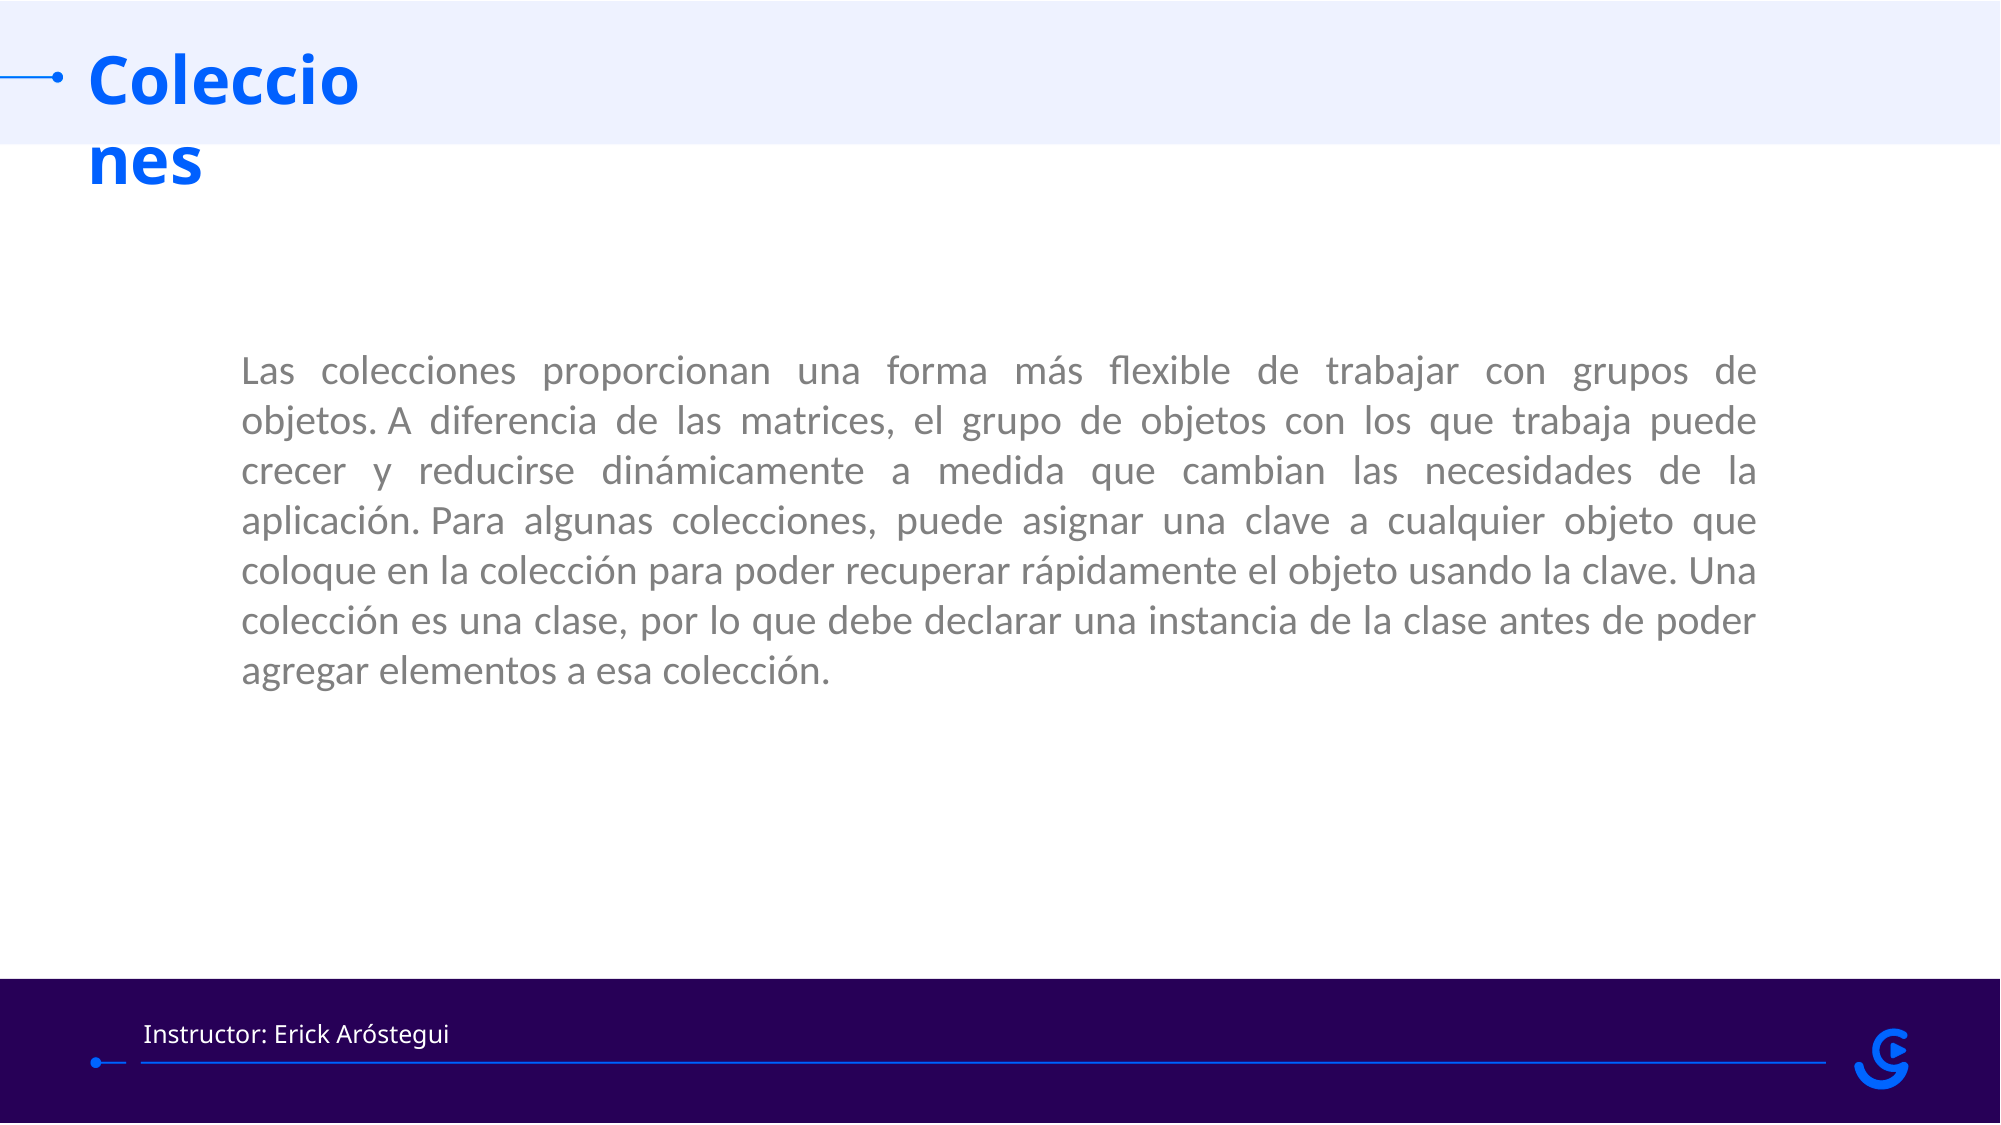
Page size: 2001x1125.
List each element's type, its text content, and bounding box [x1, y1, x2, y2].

text_box Colecciones [72, 30, 418, 206]
text_box Las colecciones proporcionan una forma más flexible de trabajar con grupos de objetos. A diferencia de las matrices, el grupo de objetos con los que trabaja puede crecer y reducirse dinámicamente a medida que cambian las necesidades de la aplicación. Para algunas colecciones, puede asignar una clave a cualquier objeto que coloque en la colección para poder recuperar rápidamente el objeto usando la clave. Una colección es una clase, por lo que debe declarar una instancia de la clase antes de poder agregar elementos a esa colección. [196, 244, 1804, 842]
picture [0, 1, 2000, 1123]
